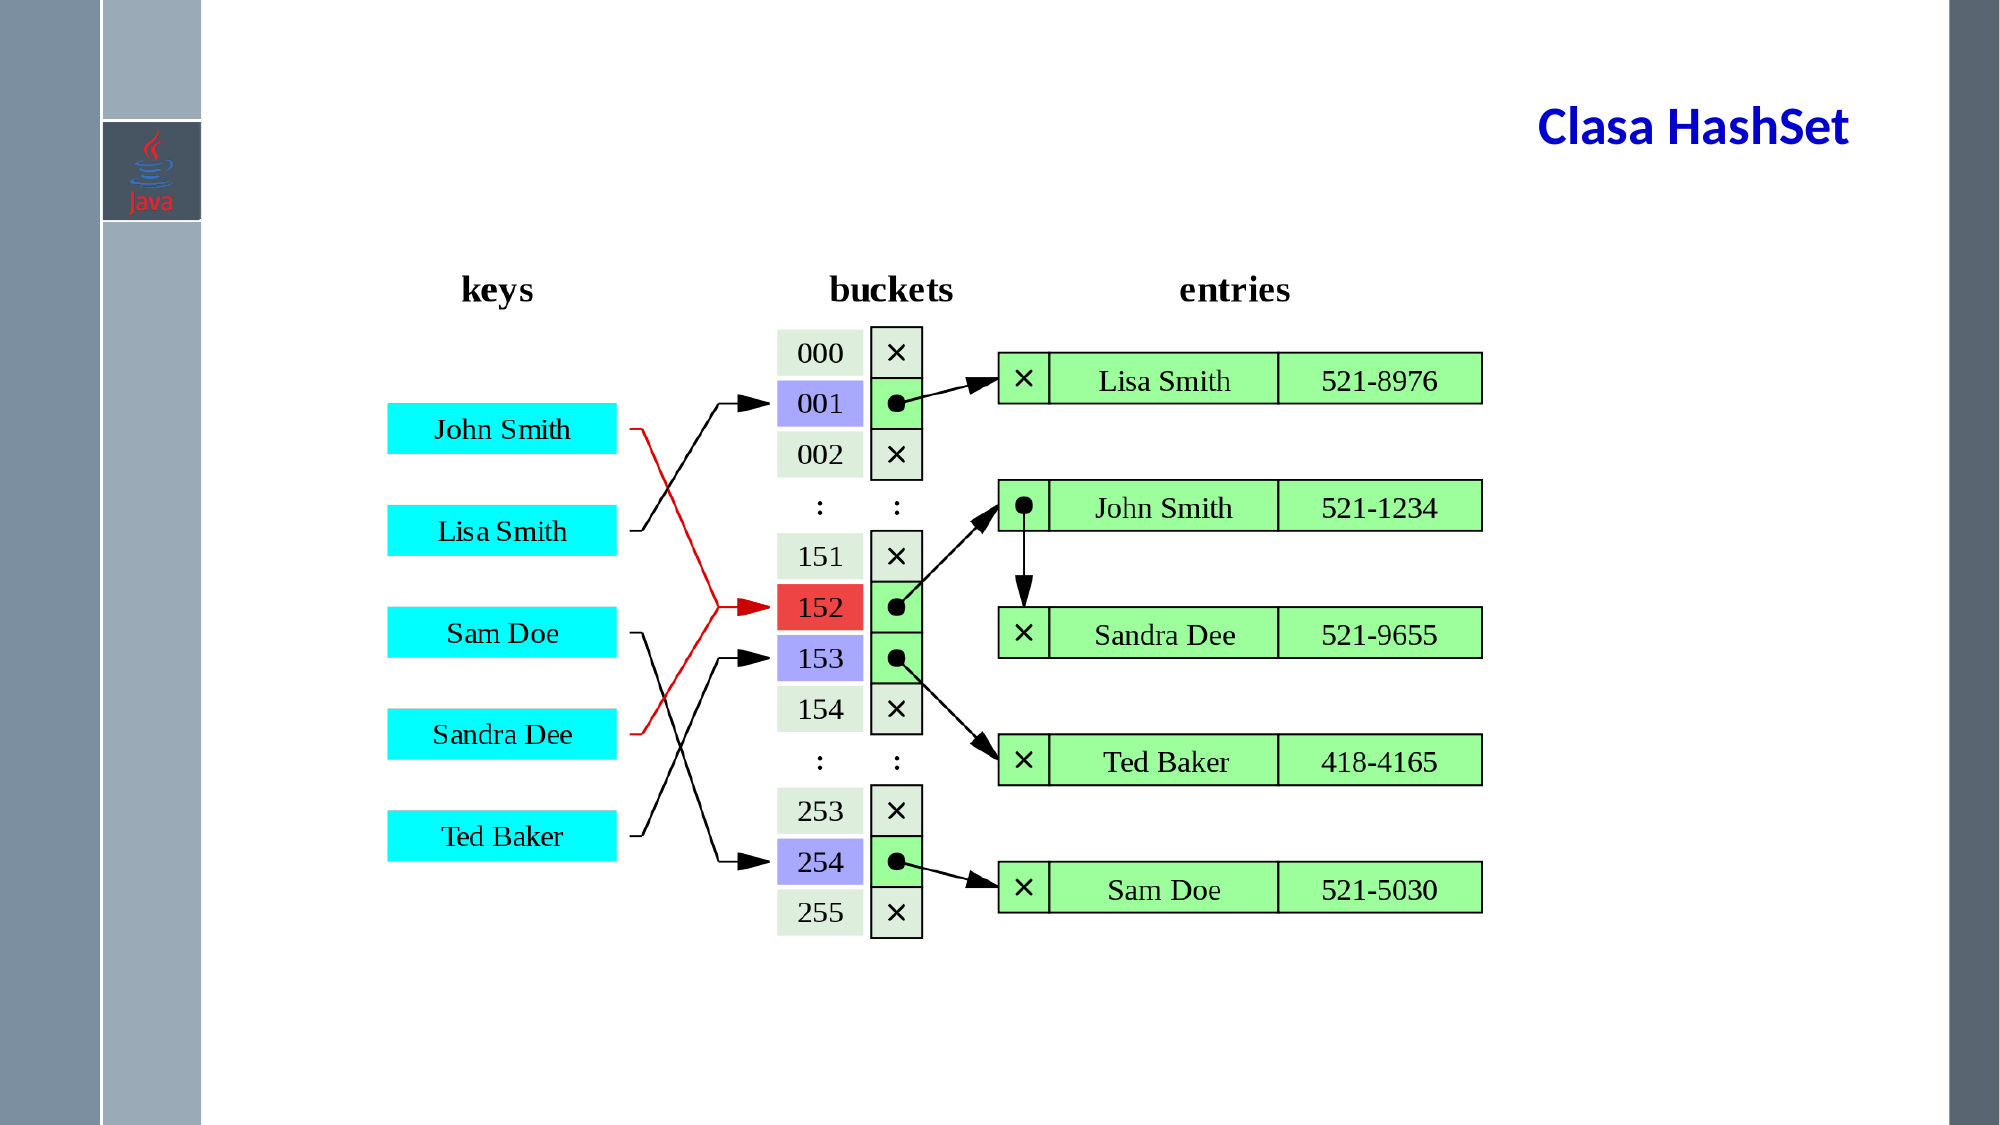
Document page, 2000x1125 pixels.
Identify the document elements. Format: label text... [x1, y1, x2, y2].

picture [362, 257, 1507, 963]
title Clasa HashSet [261, 29, 1867, 162]
list [225, 162, 1867, 1061]
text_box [102, 122, 200, 221]
